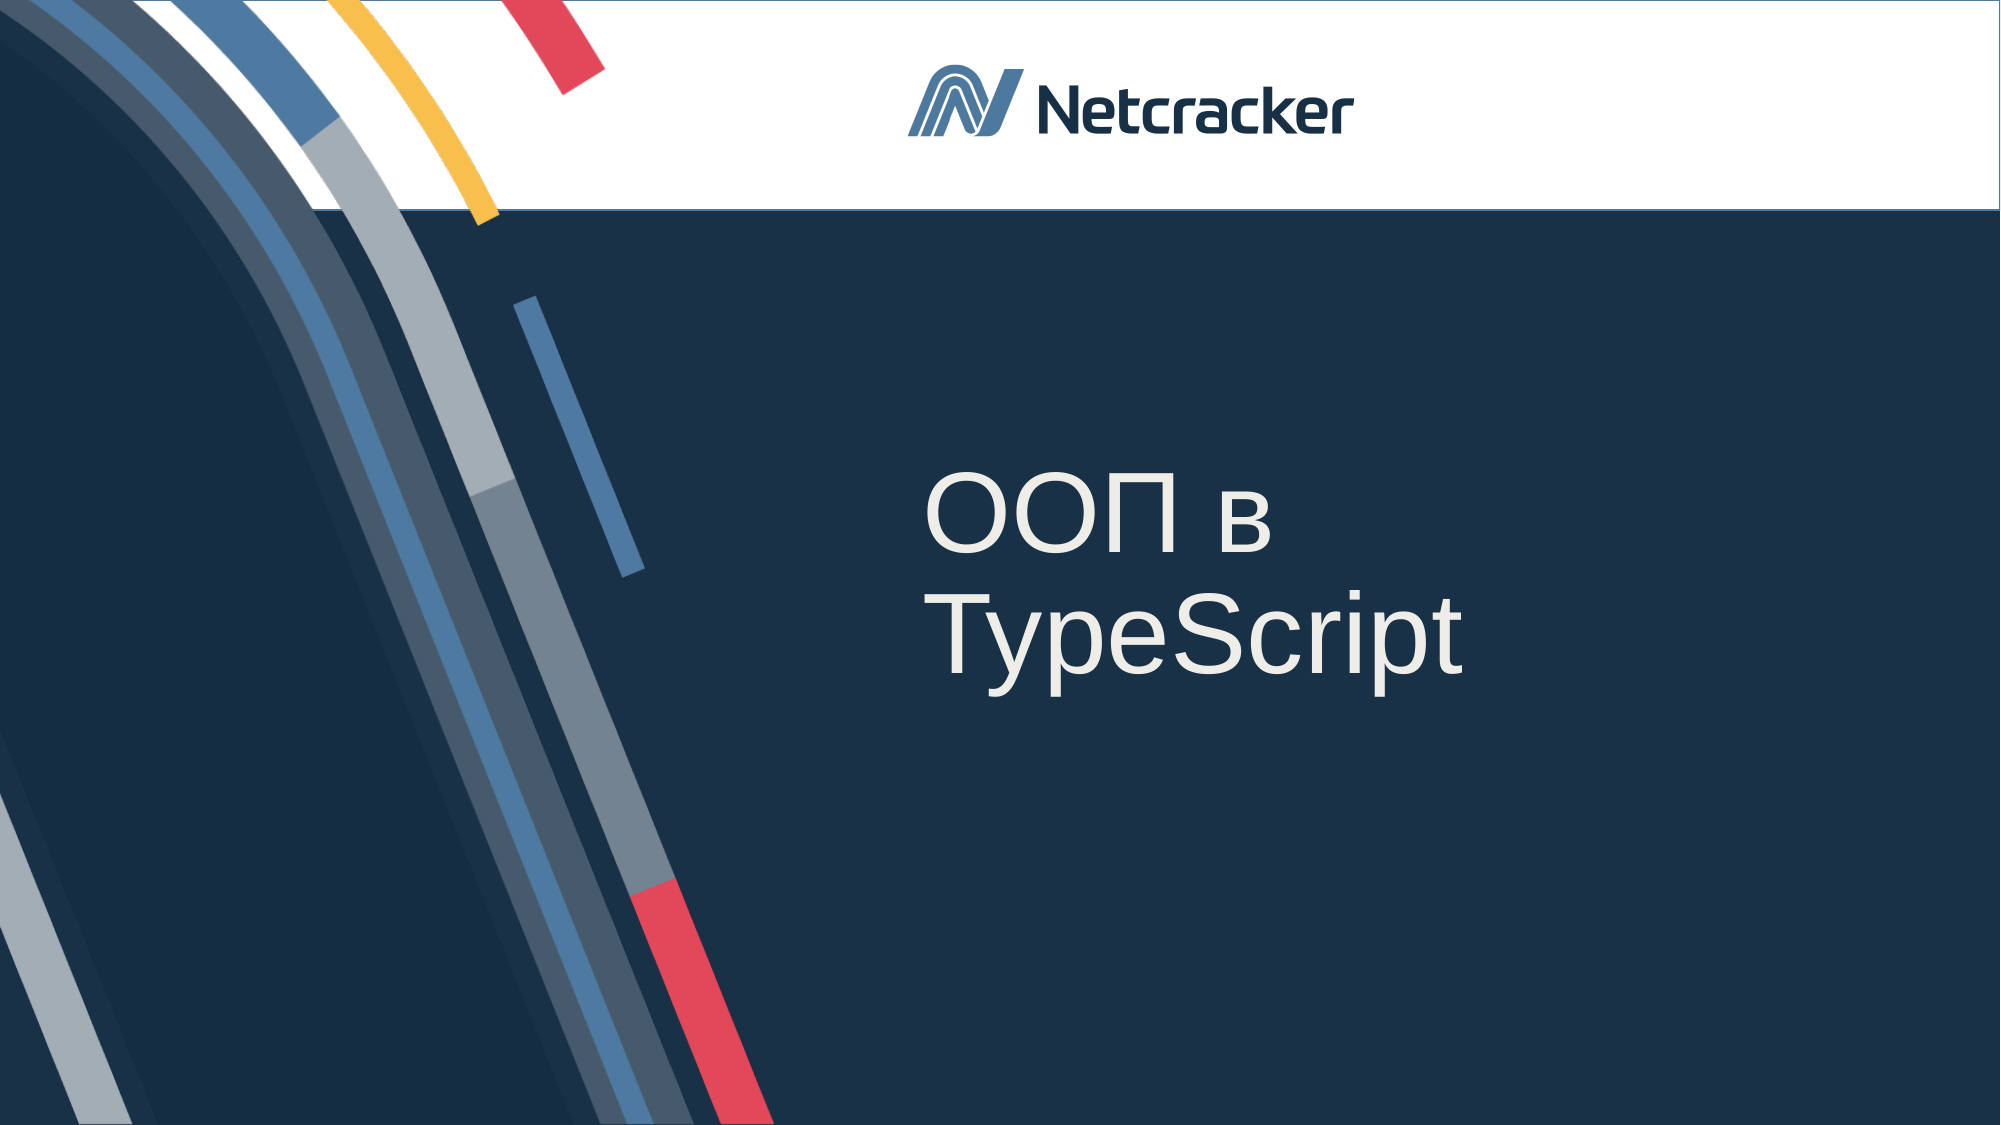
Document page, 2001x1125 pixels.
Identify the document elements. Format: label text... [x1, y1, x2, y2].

title ООП в TypeScript [907, 474, 1795, 713]
picture [0, 0, 1968, 1125]
